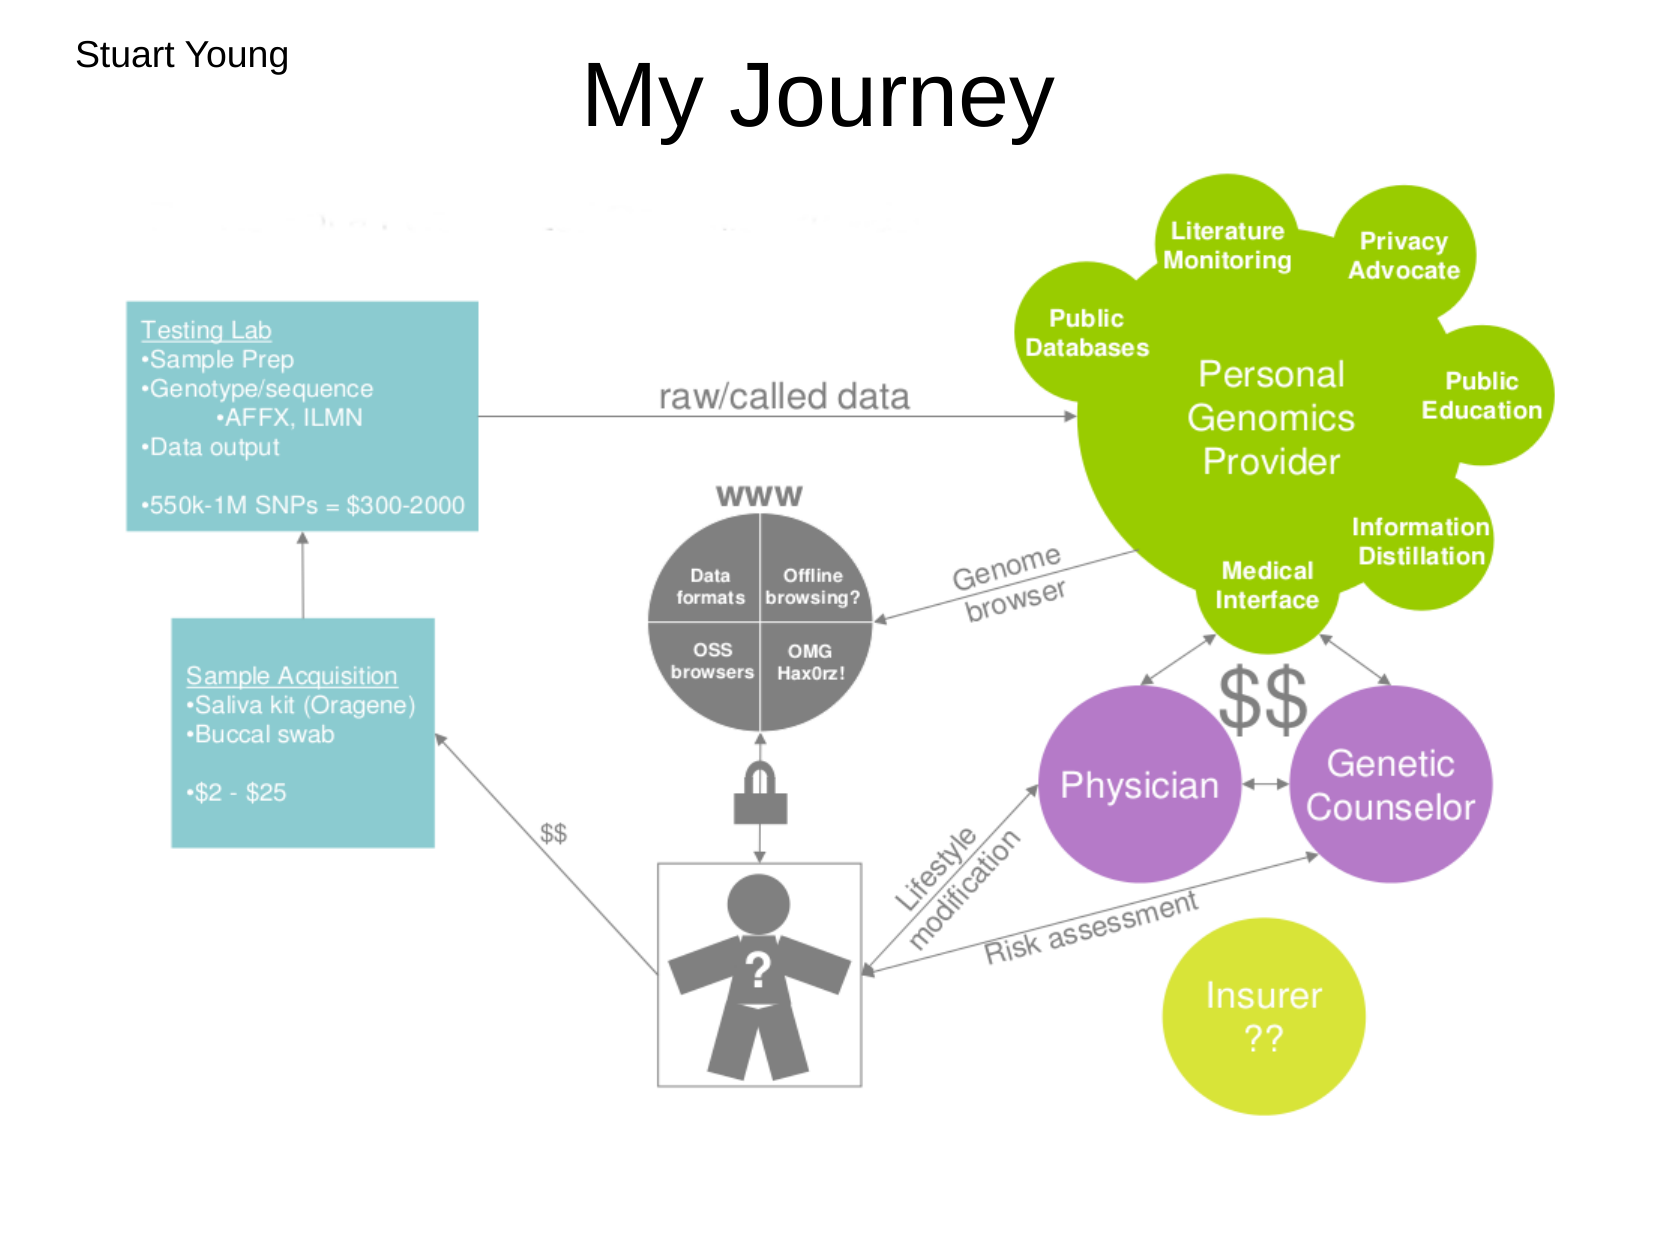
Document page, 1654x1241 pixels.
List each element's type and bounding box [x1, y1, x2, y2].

picture [123, 149, 1564, 1130]
